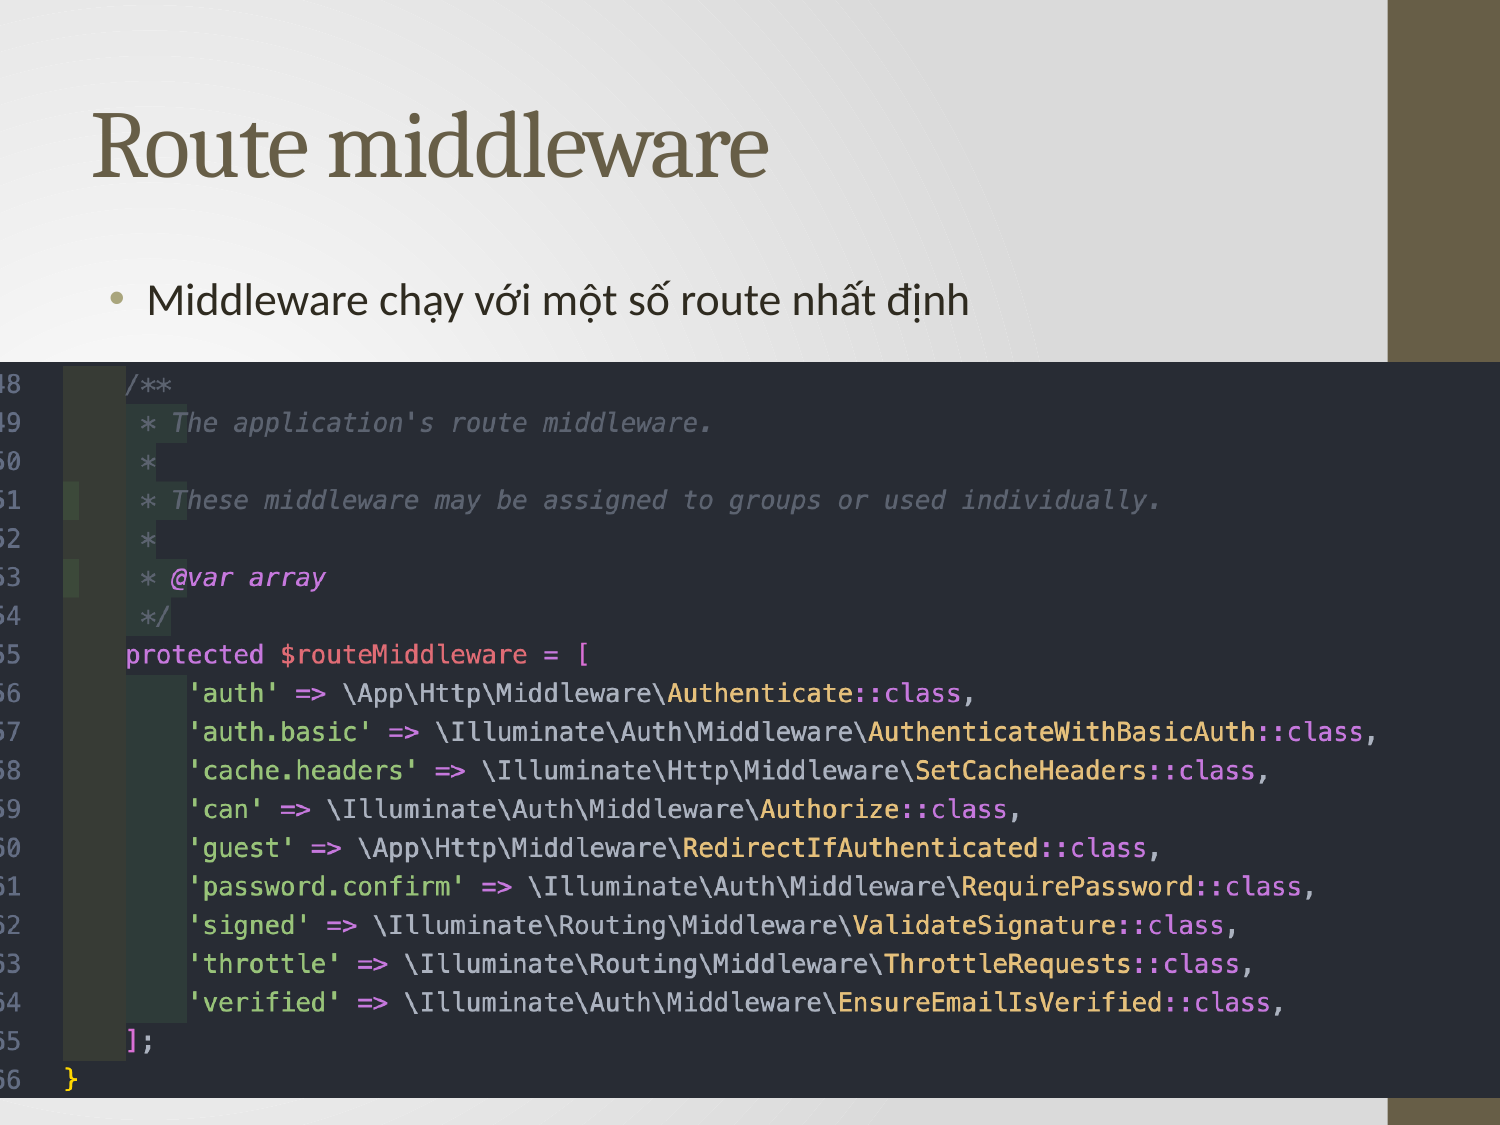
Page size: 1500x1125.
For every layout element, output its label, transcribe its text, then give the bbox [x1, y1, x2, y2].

title Route middleware [75, 45, 1325, 233]
list Middleware chạy với một số route nhất định [75, 262, 1325, 355]
picture [0, 361, 1500, 1098]
